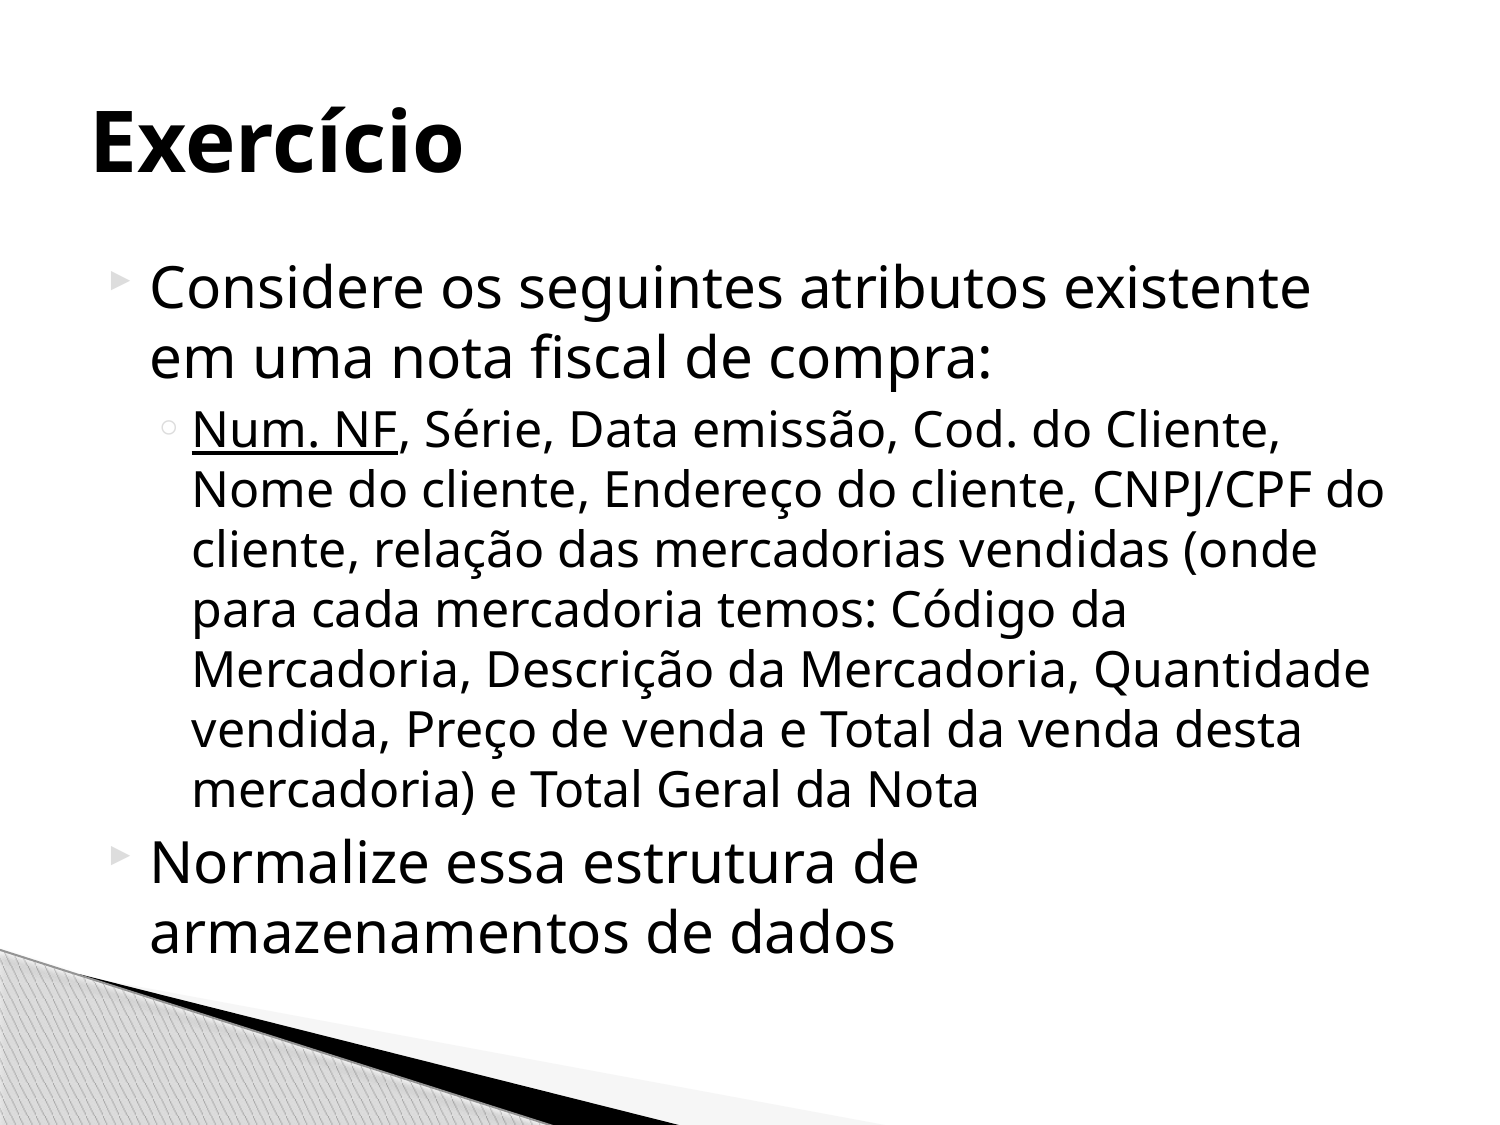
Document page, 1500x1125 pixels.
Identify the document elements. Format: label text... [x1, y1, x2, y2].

list Considere os seguintes atributos existente em uma nota fiscal de compra: Num. NF, Série, Data emissão, Cod. do Cliente, Nome do cliente, Endereço do cliente, CNPJ/CPF do cliente, relação das mercadorias vendidas (onde para cada mercadoria temos: Código da Mercadoria, Descrição da Mercadoria, Quantidade vendida, Preço de venda e Total da venda desta mercadoria) e Total Geral da Nota Normalize essa estrutura de armazenamentos de dados [75, 243, 1425, 986]
title Exercício [75, 45, 1425, 233]
